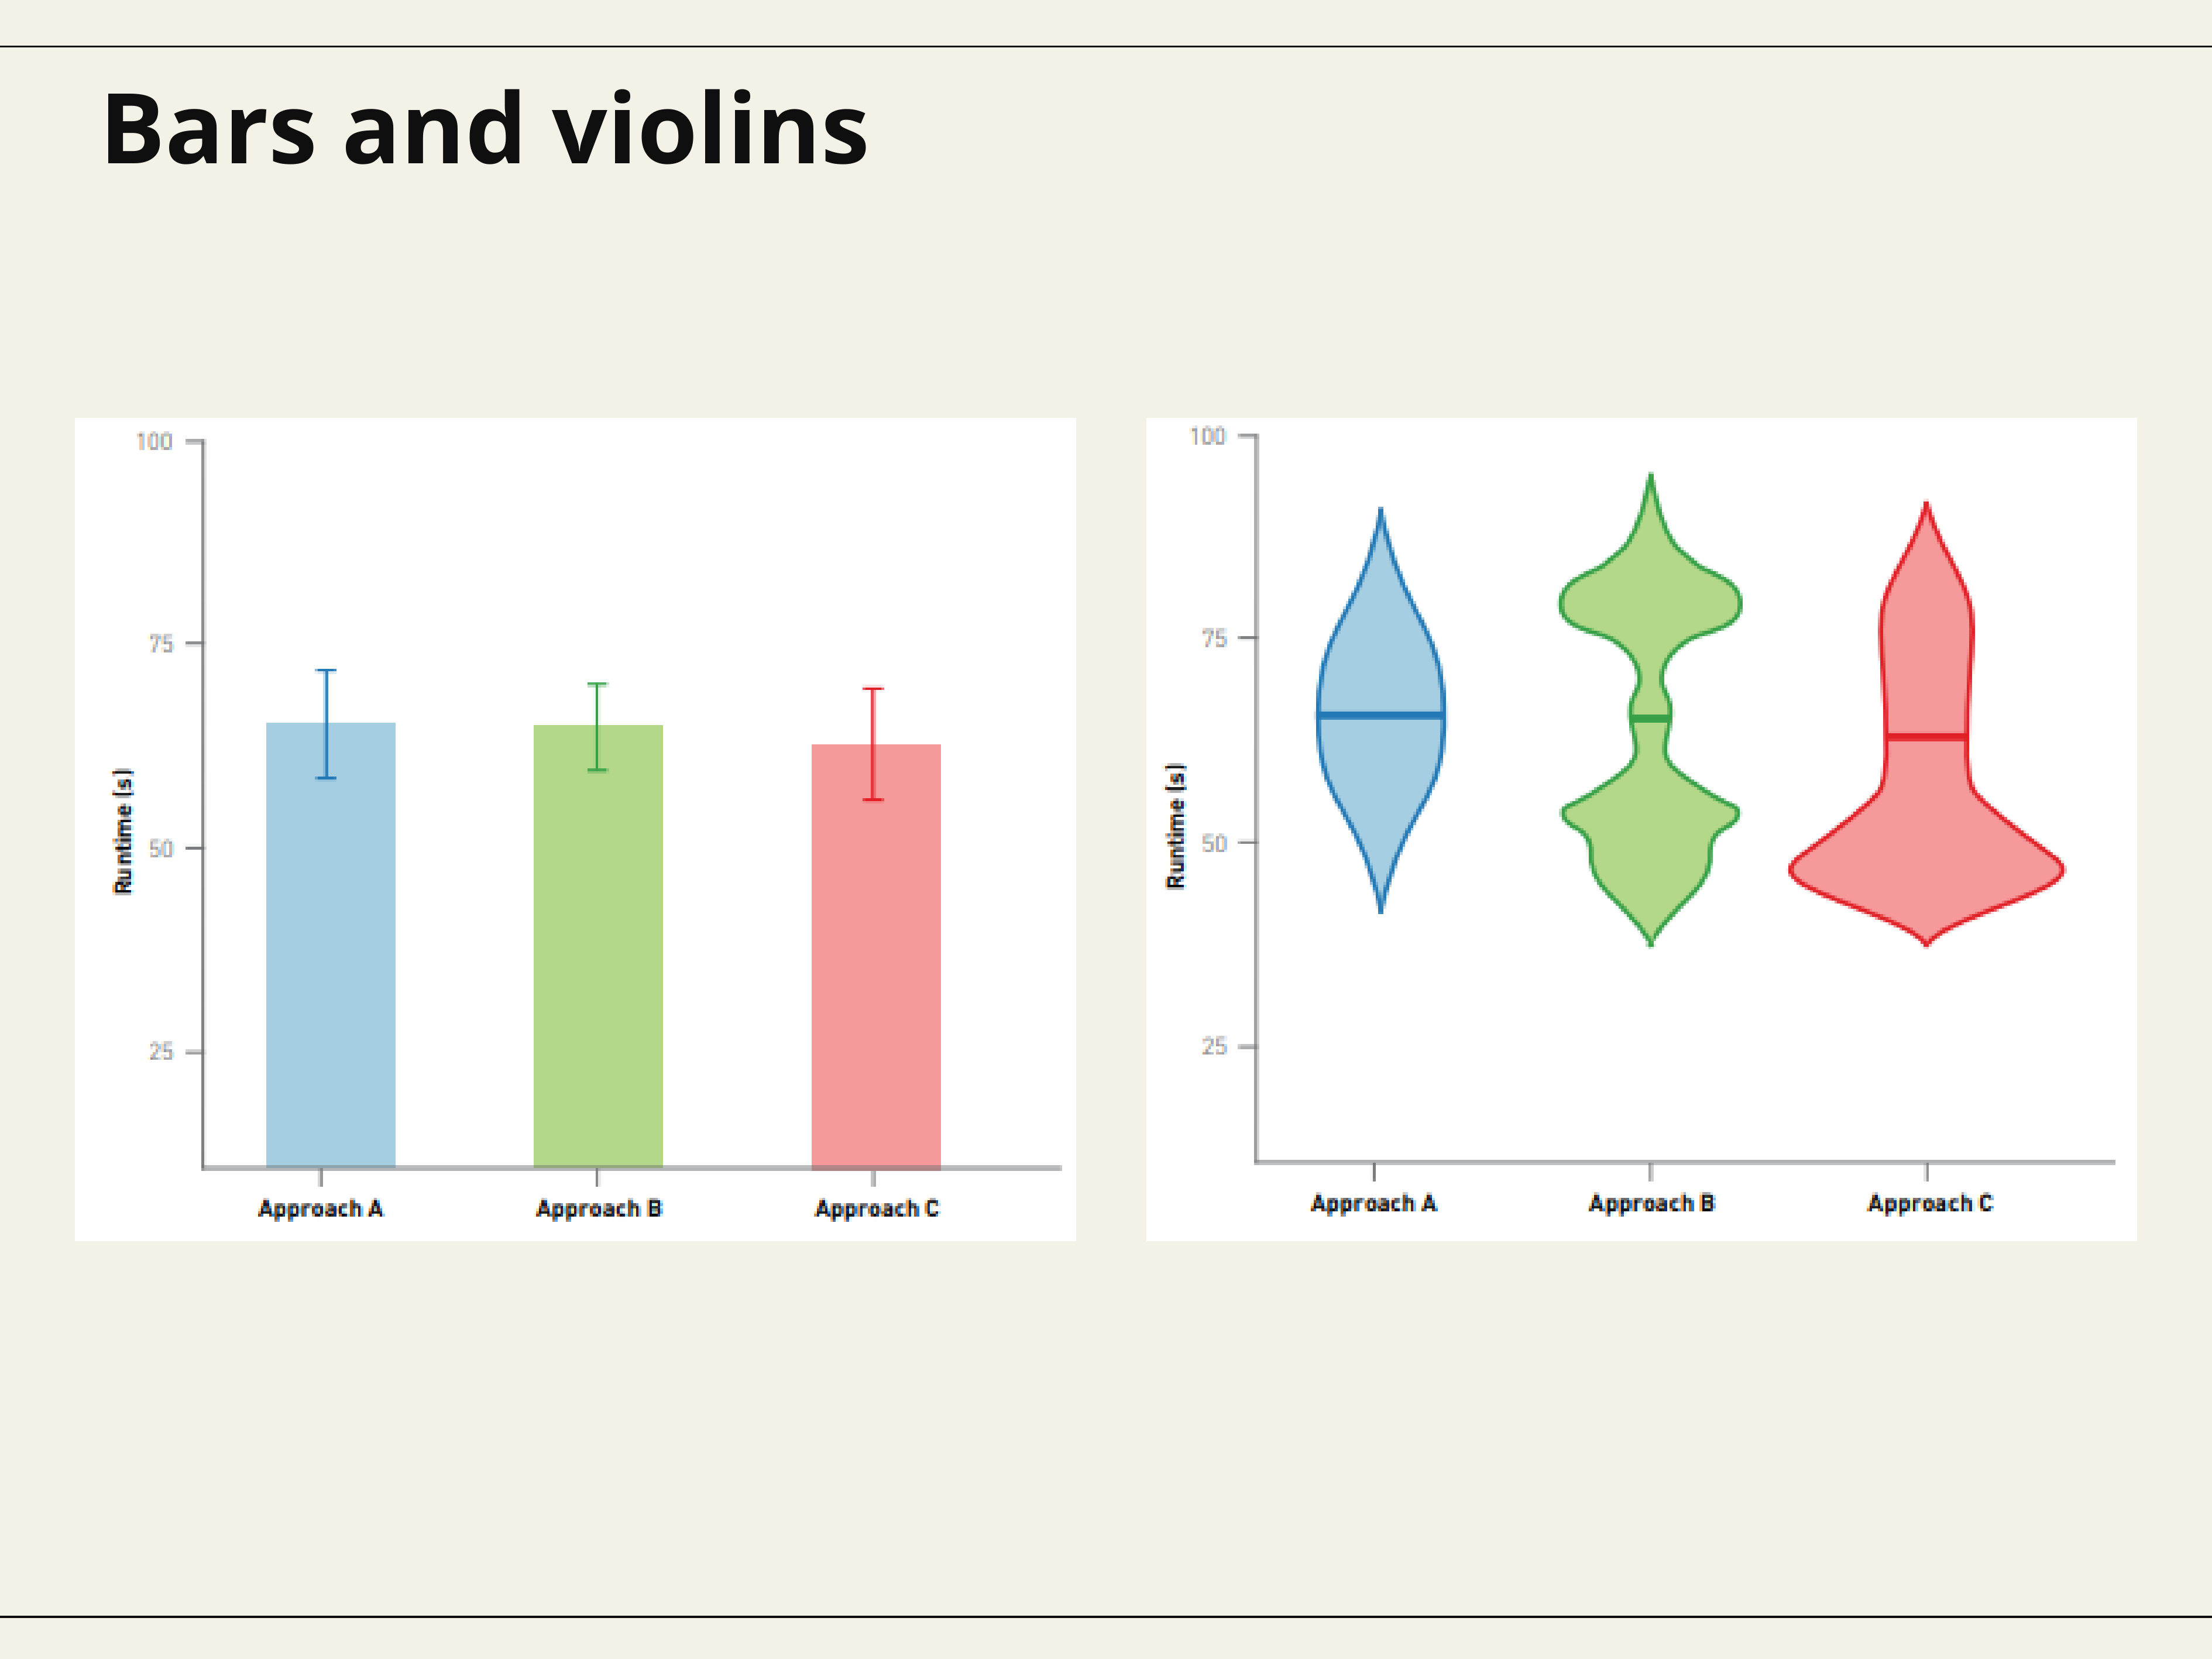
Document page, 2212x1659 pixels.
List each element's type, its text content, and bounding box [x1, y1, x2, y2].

title Bars and violins [75, 41, 2137, 226]
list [75, 418, 1076, 1241]
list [1146, 418, 2137, 1241]
